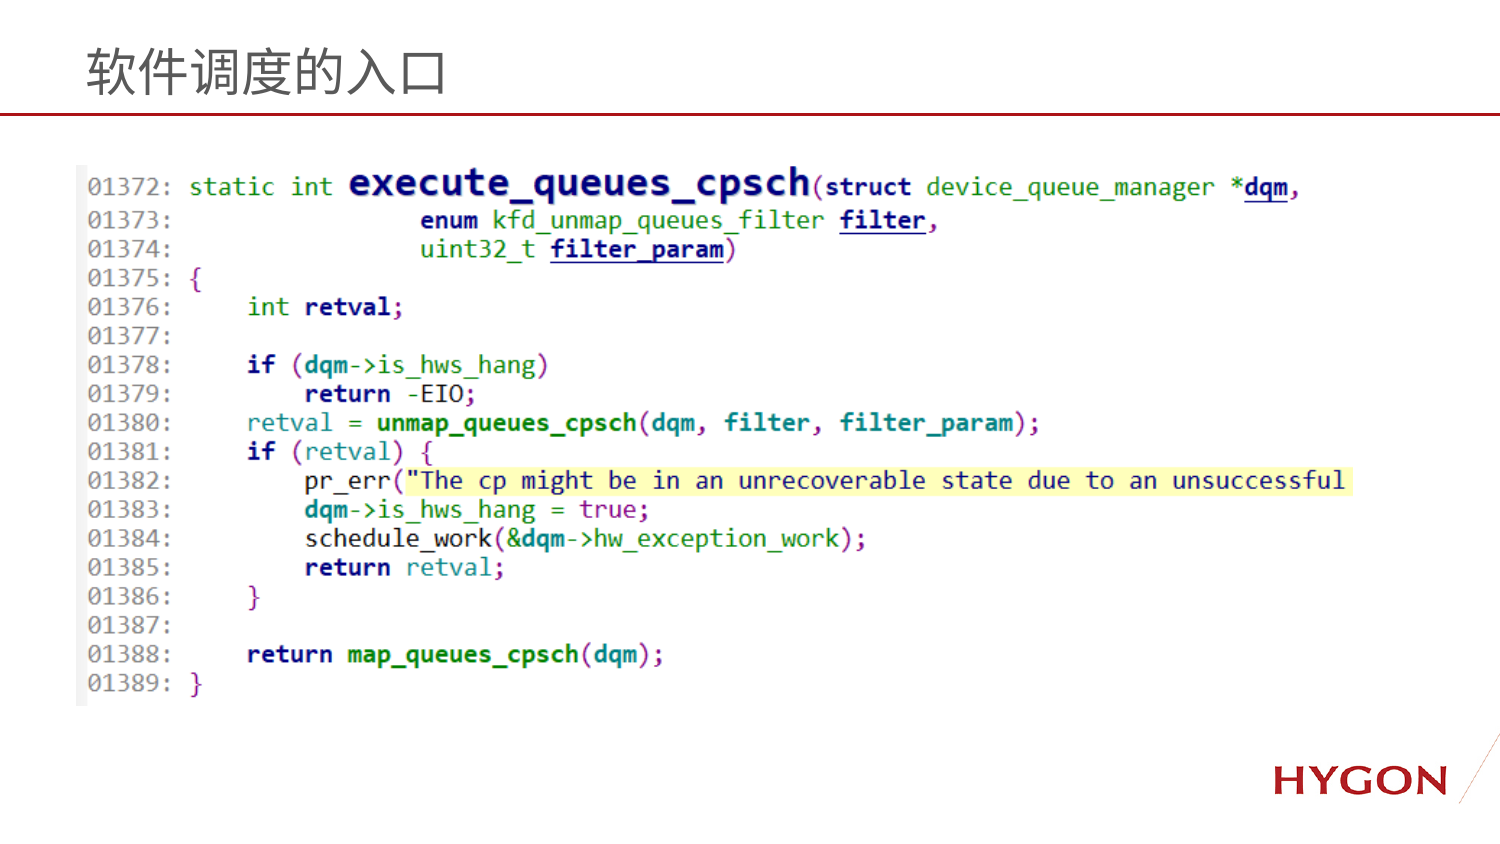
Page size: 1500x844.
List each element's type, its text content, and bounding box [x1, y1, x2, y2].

picture [0, 116, 1500, 844]
list 软件调度的入口 [70, 35, 903, 107]
picture [0, 0, 1500, 113]
